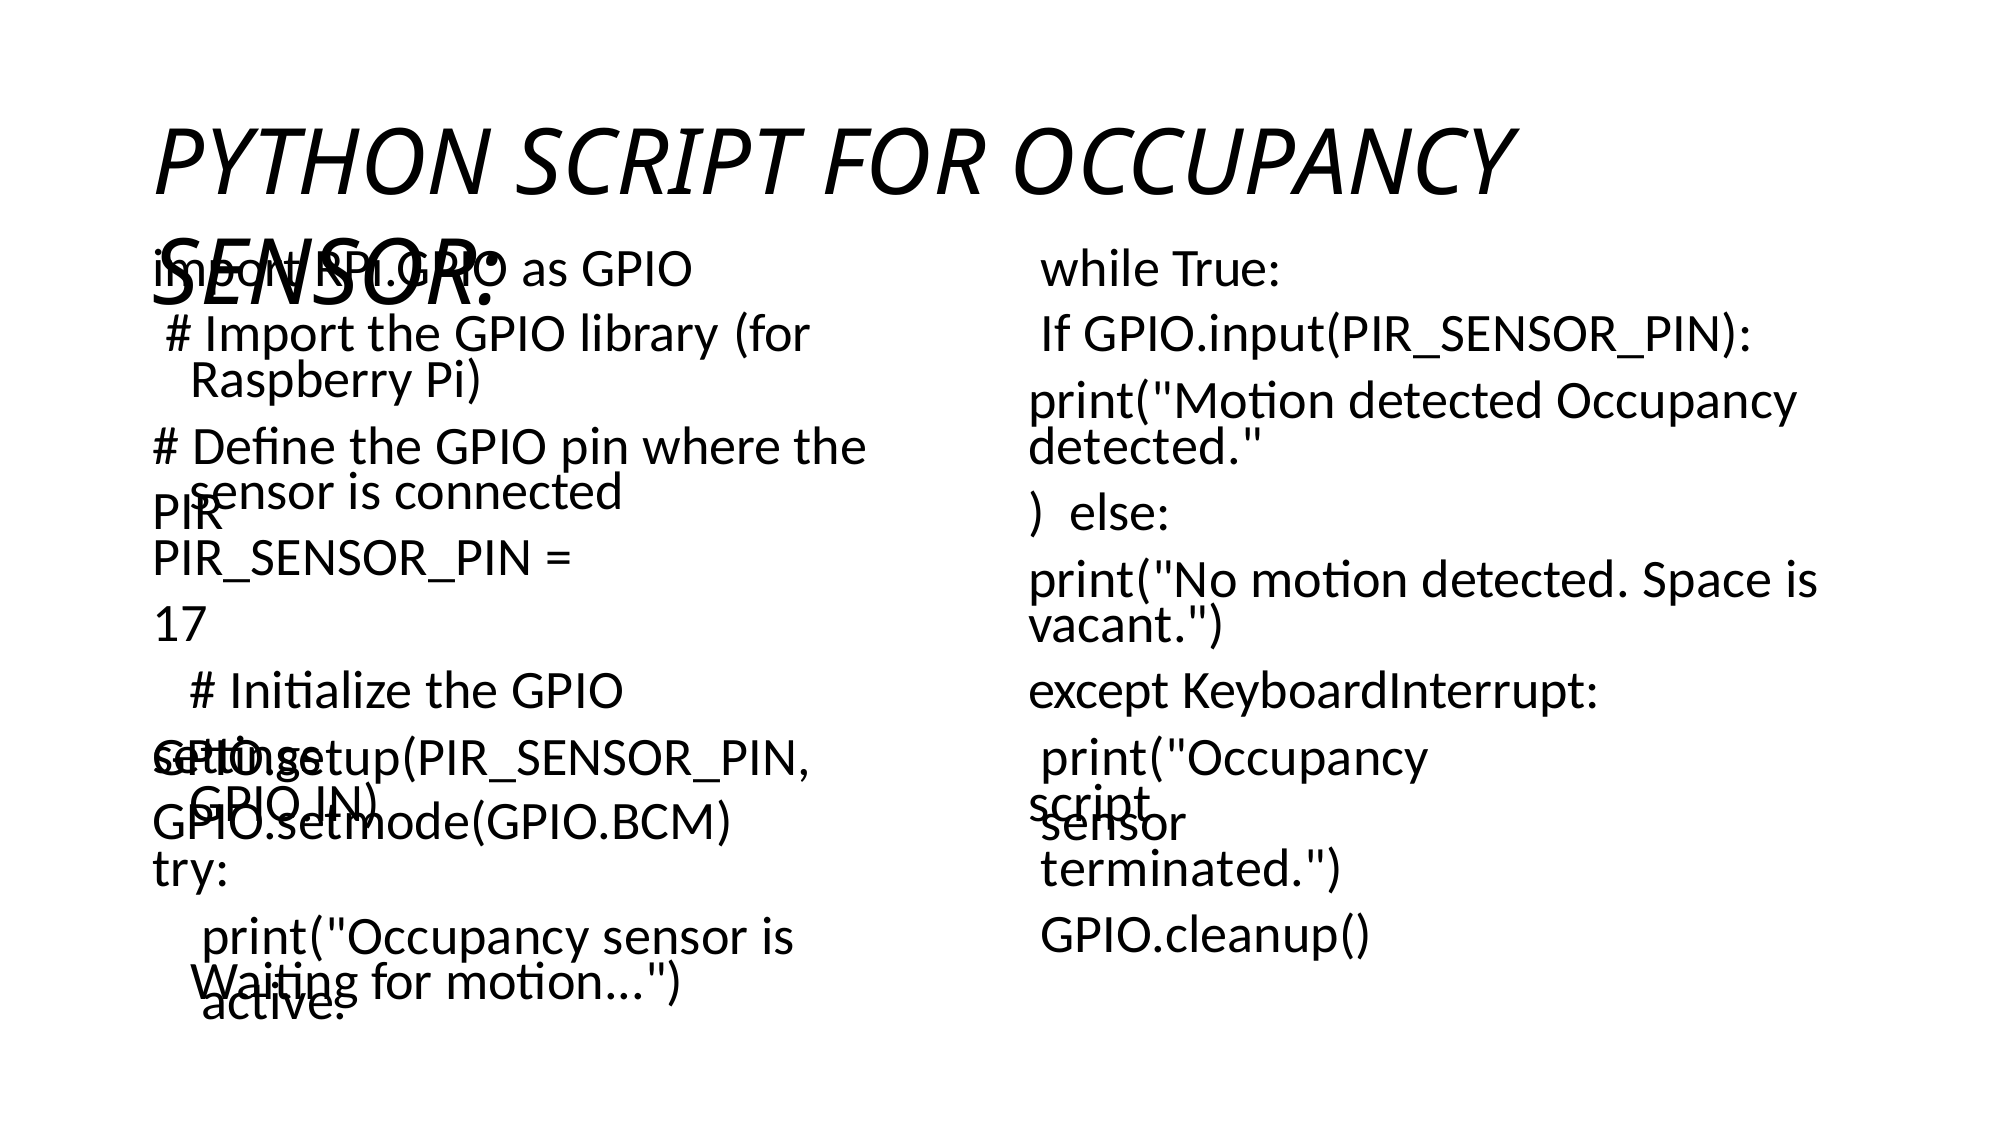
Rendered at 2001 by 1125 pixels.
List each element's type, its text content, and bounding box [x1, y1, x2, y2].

text_box sensor is connected PIR_SENSOR_PIN = 17 # Initialize the GPIO settings GPIO.setmode(GPIO.BCM) [150, 453, 773, 719]
text_box print("No motion detected. Space is [1026, 540, 1820, 609]
text_box GPIO.setup(PIR_SENSOR_PIN, [150, 719, 816, 787]
text_box sensor is connected PIR_SENSOR_PIN = 17 # Initialize the GPIO settings GPIO.setmode(GPIO.BCM) [384, 787, 773, 851]
text_box print("Occupancy sensor is active. [199, 897, 950, 1030]
text_box script terminated.") GPIO.cleanup() [1026, 764, 1491, 964]
text_box GPIO.IN) try: [150, 764, 384, 898]
title PYTHON SCRIPT FOR OCCUPANCY SENSOR: [150, 99, 1693, 323]
text_box while True: If GPIO.input(PIR_SENSOR_PIN): print("Motion detected Occupancy [1026, 229, 1800, 430]
text_box print("Occupancy sensor [1038, 719, 1587, 852]
text_box vacant.") except KeyboardInterrupt: [1026, 586, 1610, 720]
text_box Waiting for motion...") [188, 942, 689, 1011]
text_box # Import the GPIO library (for [162, 295, 814, 363]
text_box import RPi.GPIO as GPIO [150, 229, 696, 297]
text_box detected.") else: [1026, 407, 1281, 540]
text_box # Define the GPIO pin where the PIR [150, 407, 952, 541]
text_box Raspberry Pi) [188, 340, 484, 407]
